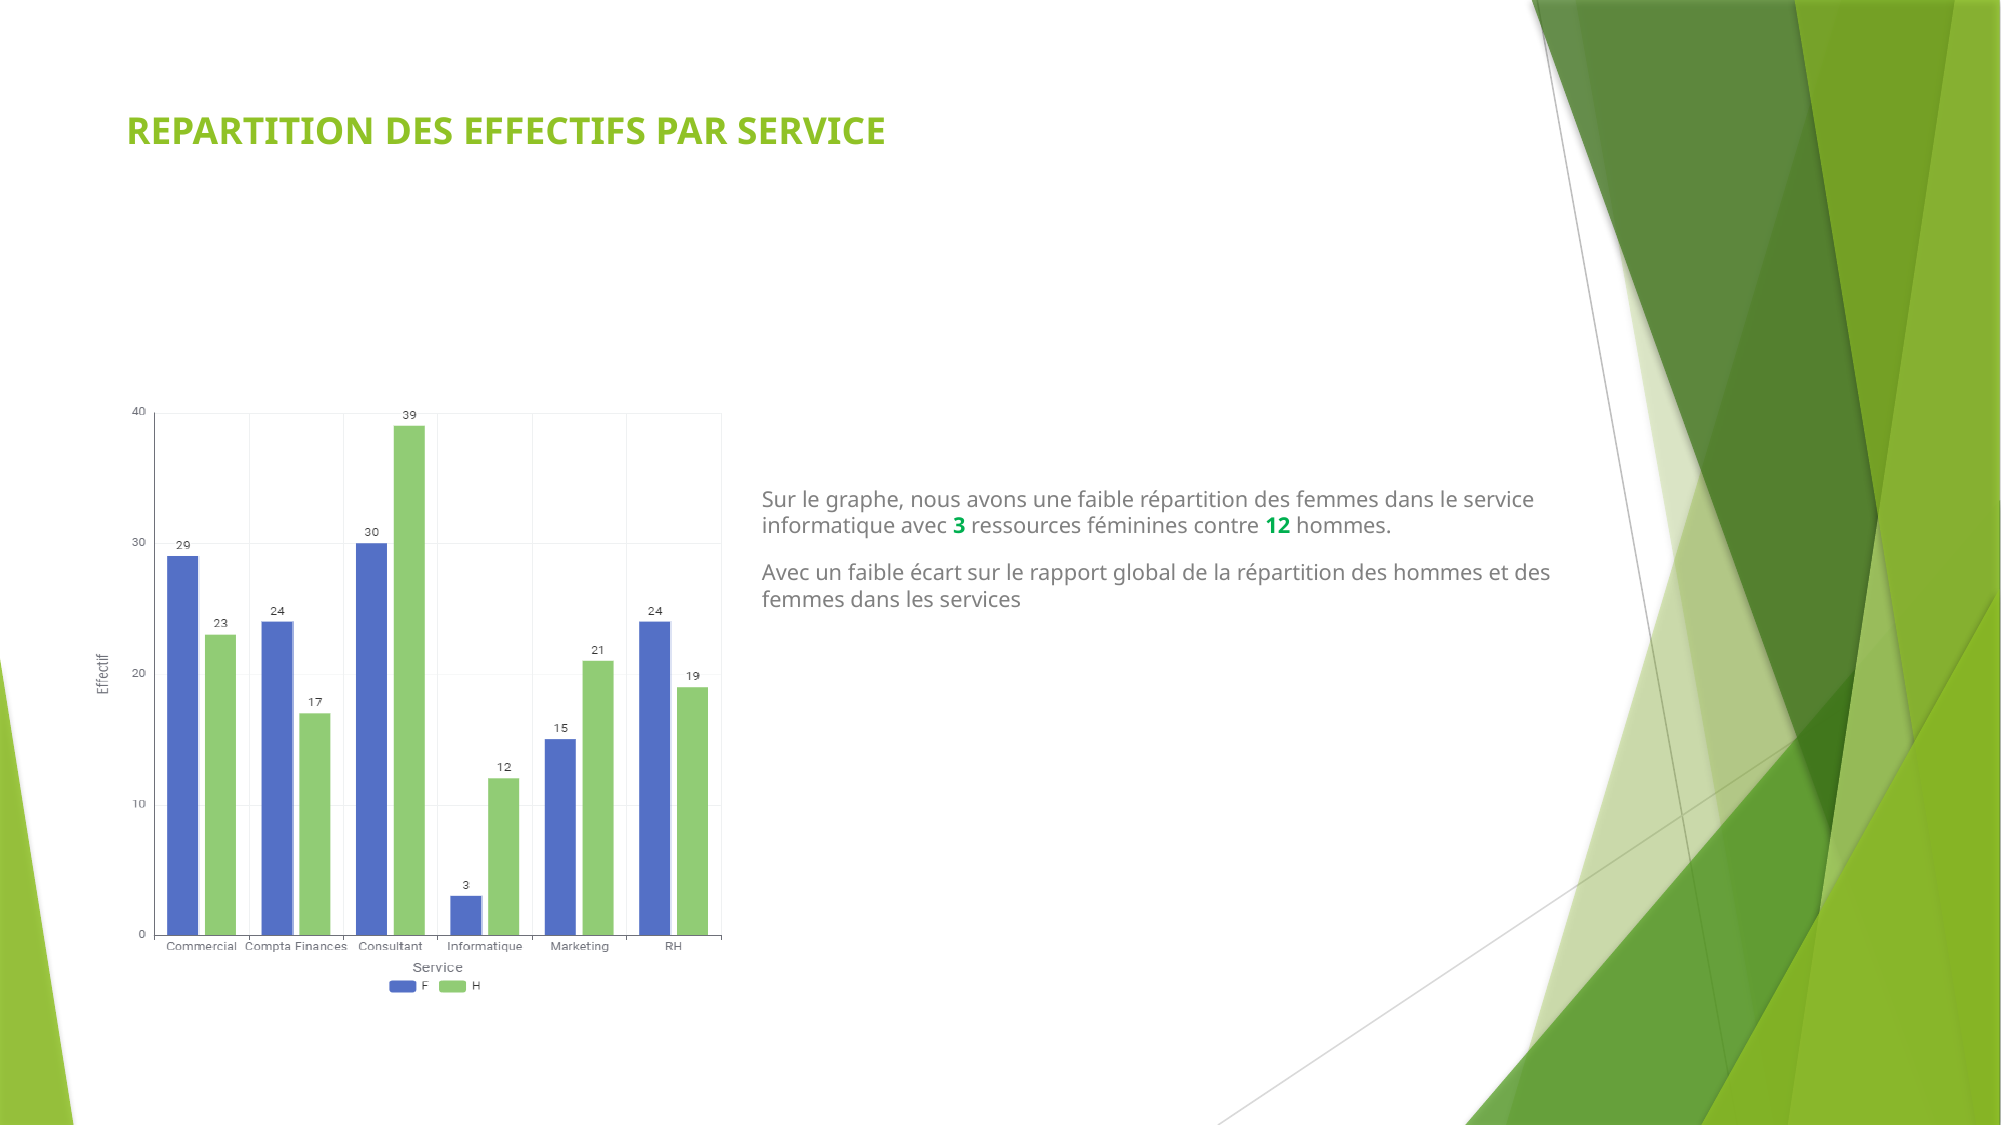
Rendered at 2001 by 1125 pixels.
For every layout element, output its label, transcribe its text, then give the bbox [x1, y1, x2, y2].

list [78, 358, 793, 997]
title REPARTITION DES EFFECTIFS PAR SERVICE [111, 99, 1522, 160]
text_box Sur le graphe, nous avons une faible répartition des femmes dans le service informatique avec 3 ressources féminines contre 12 hommes. Avec un faible écart sur le rapport global de la répartition des hommes et des femmes dans les services [798, 478, 1637, 648]
